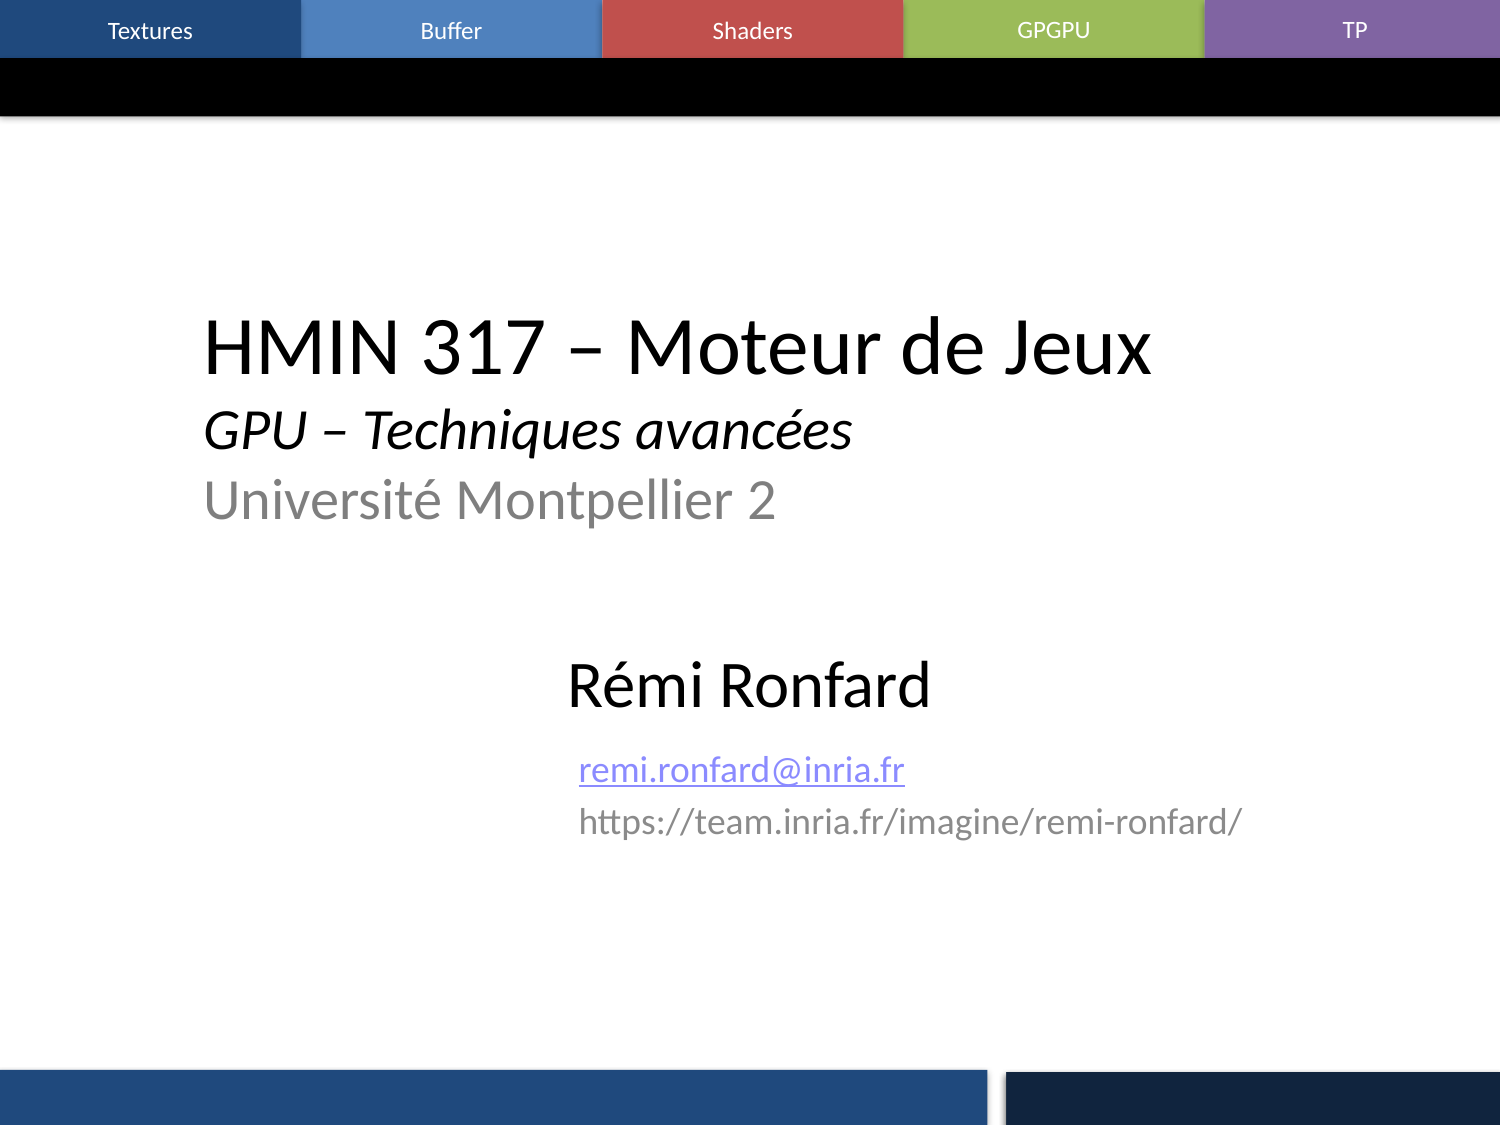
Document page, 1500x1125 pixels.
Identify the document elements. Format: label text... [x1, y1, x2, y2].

title HMIN 317 – Moteur de Jeux GPU – Techniques avancées Université Montpellier 2 [188, 244, 1500, 578]
text_box remi.ronfard@inria.fr https://team.inria.fr/imagine/remi-ronfard/ [563, 737, 1275, 926]
subtitle Rémi Ronfard [225, 633, 1275, 732]
